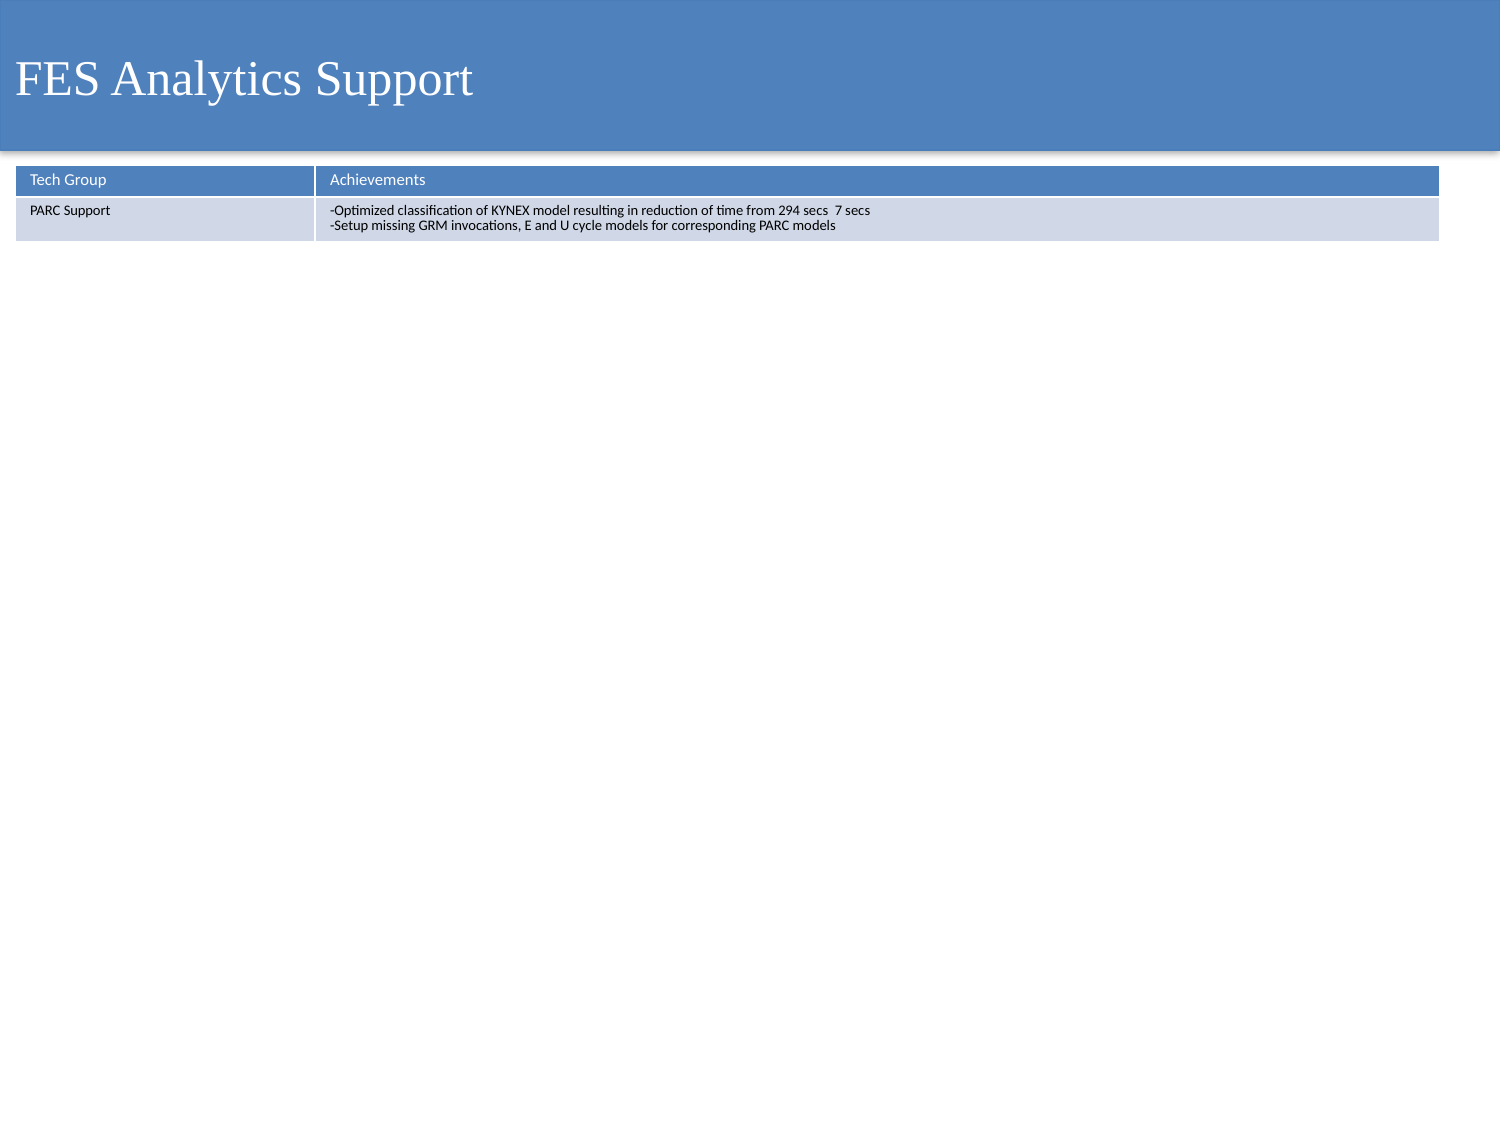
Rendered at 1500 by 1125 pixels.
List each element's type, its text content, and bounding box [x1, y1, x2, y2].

table_header Achievements [316, 166, 1439, 196]
table_header Tech Group [16, 166, 314, 196]
table_cell PARC Support [16, 198, 314, 241]
text_box FES Analytics Support [0, 0, 1500, 151]
table_cell -Optimized classification of KYNEX model resulting in reduction of time from 294 secs 7 secs -Setup missing GRM invocations, E and U cycle models for corresponding PARC models [316, 198, 1439, 241]
